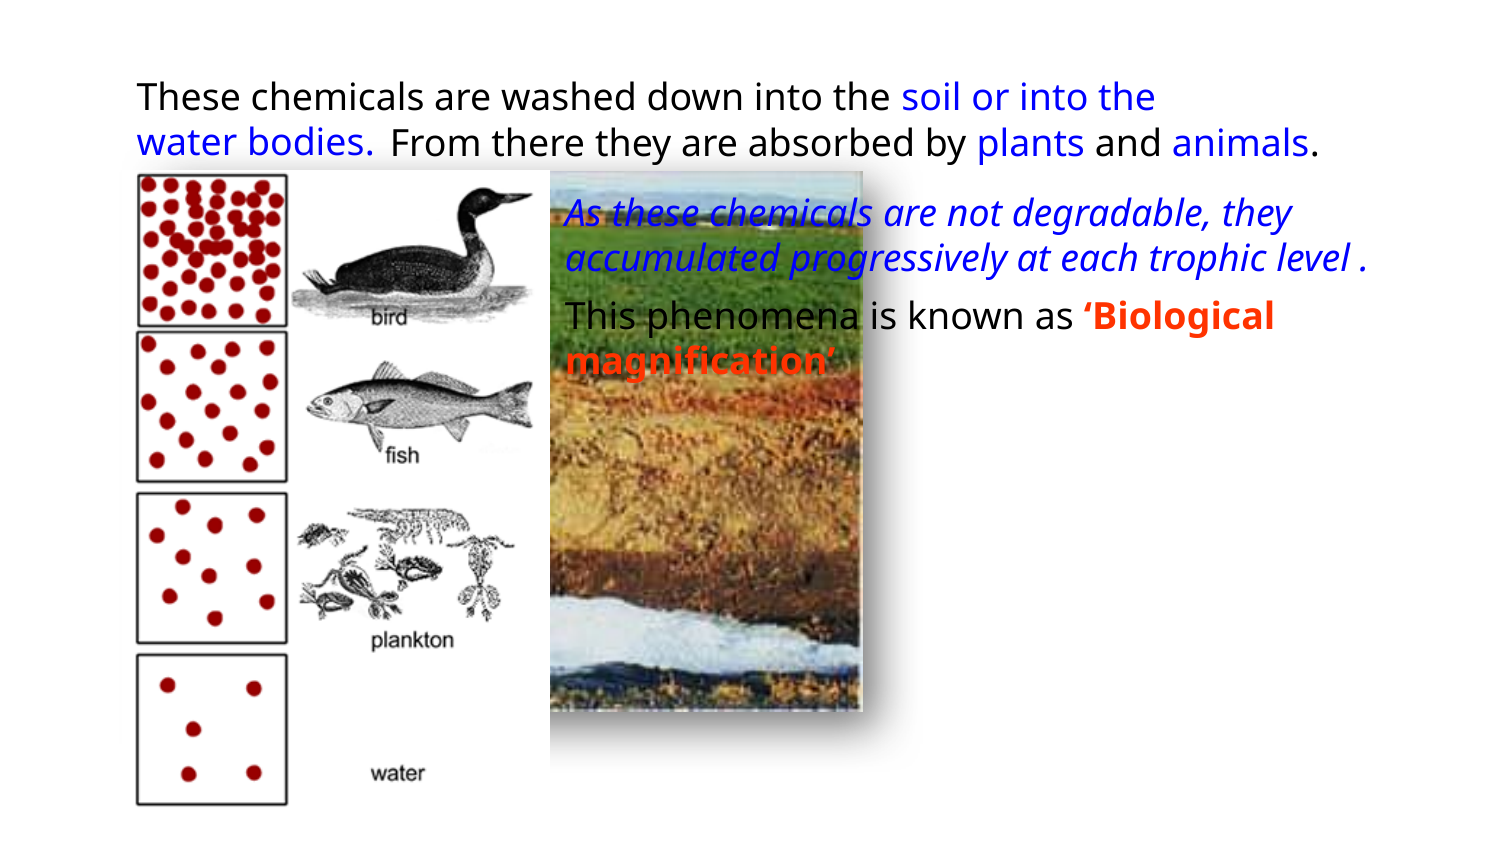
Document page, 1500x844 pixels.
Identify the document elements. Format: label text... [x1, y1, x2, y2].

picture [121, 170, 863, 810]
text_box As these chemicals are not degradable, they accumulated progressively at each trophic level . This phenomena is known as ‘Biological magnification’ [867, 181, 1400, 389]
text_box From there they are absorbed by plants and animals. [374, 111, 1413, 171]
text_box These chemicals are washed down into the soil or into the water bodies. [121, 65, 1275, 169]
